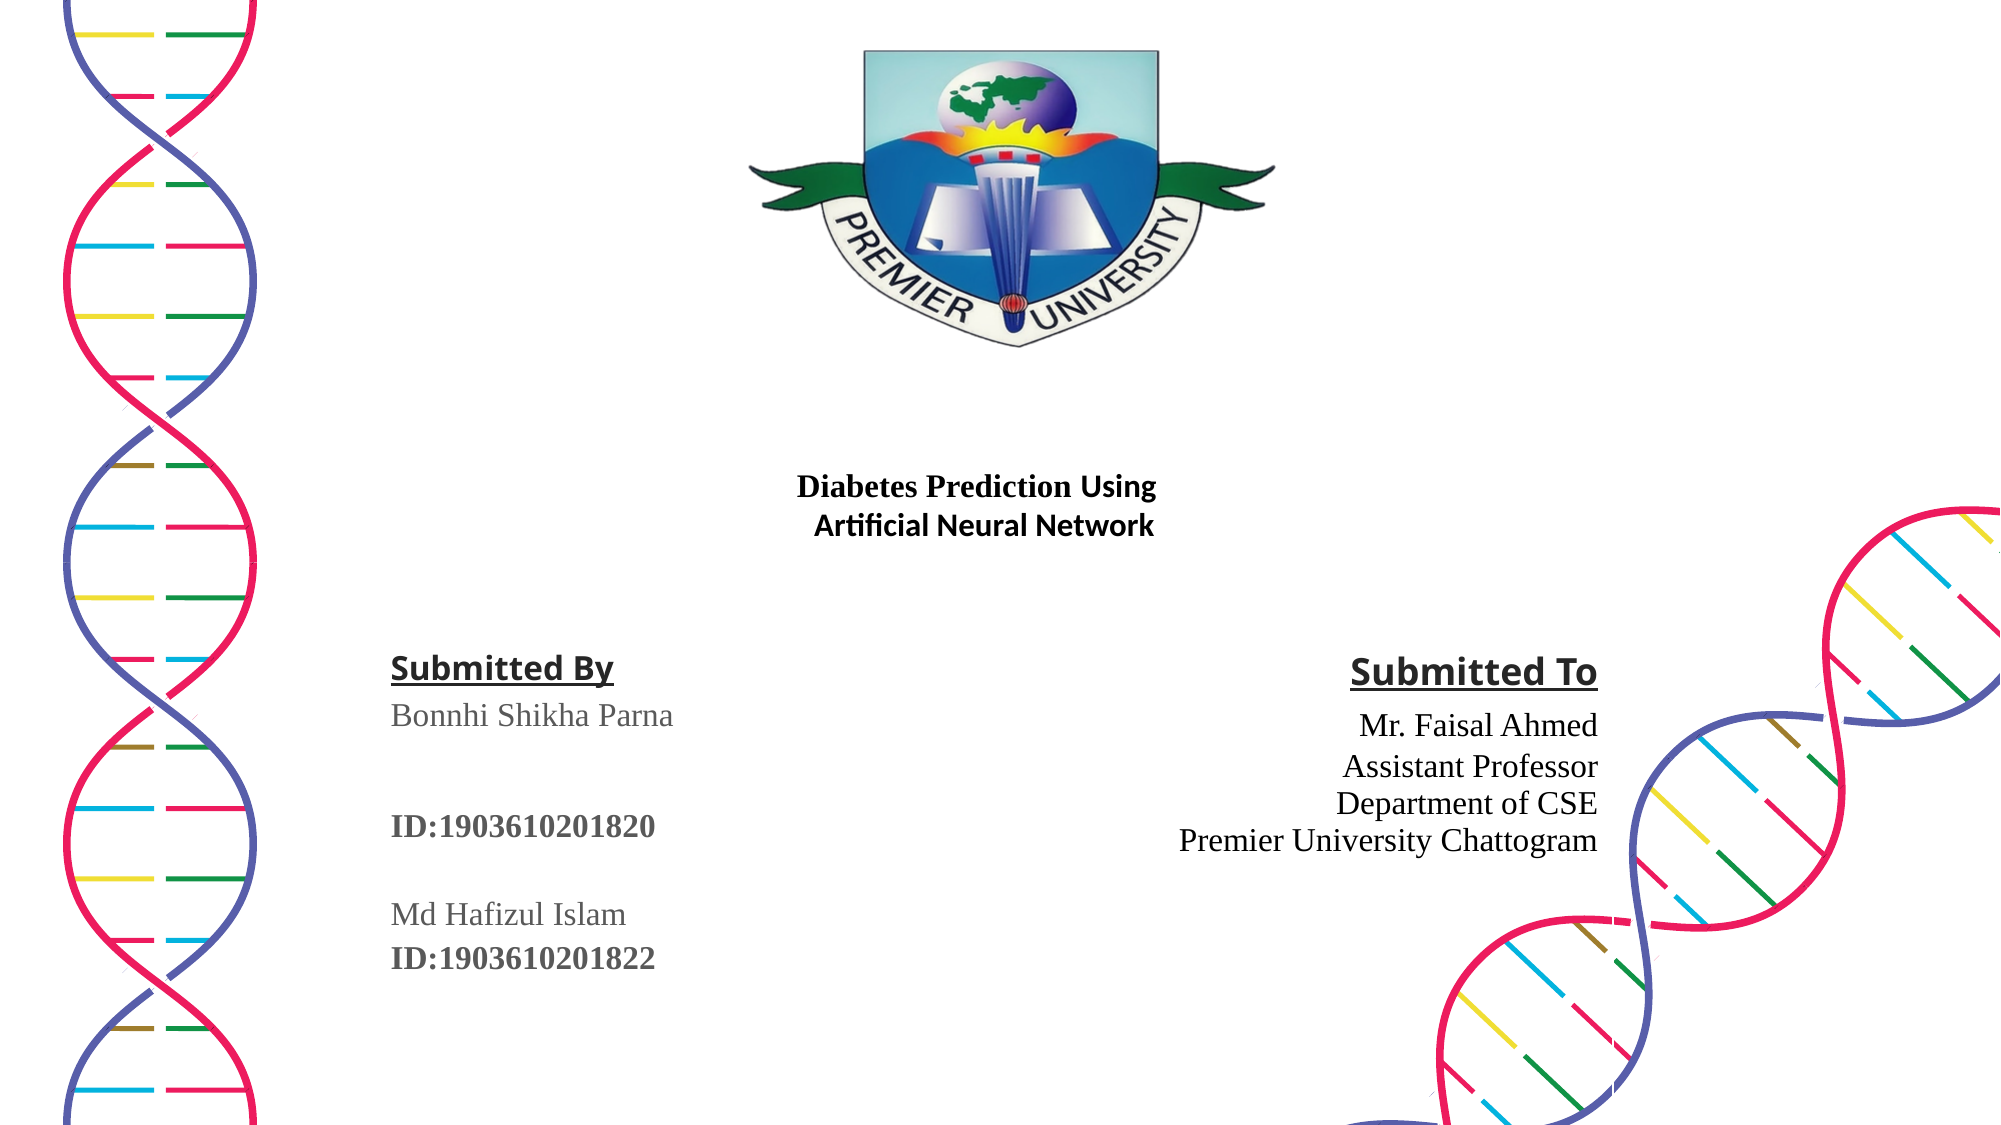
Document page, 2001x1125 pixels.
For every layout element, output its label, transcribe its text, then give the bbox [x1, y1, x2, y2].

title Diabetes Prediction Using Artificial Neural Network [283, 455, 1638, 698]
table_header Submitted By Bonnhi Shikha Parna ID:1903610201820 Md Hafizul Islam ID:1903610201822 [376, 639, 994, 1125]
table_header Submitted To Mr. Faisal Ahmed Assistant Professor Department of CSE Premier University Chattogram [995, 639, 1612, 1125]
picture [738, 0, 1287, 438]
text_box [1643, 258, 1831, 1125]
